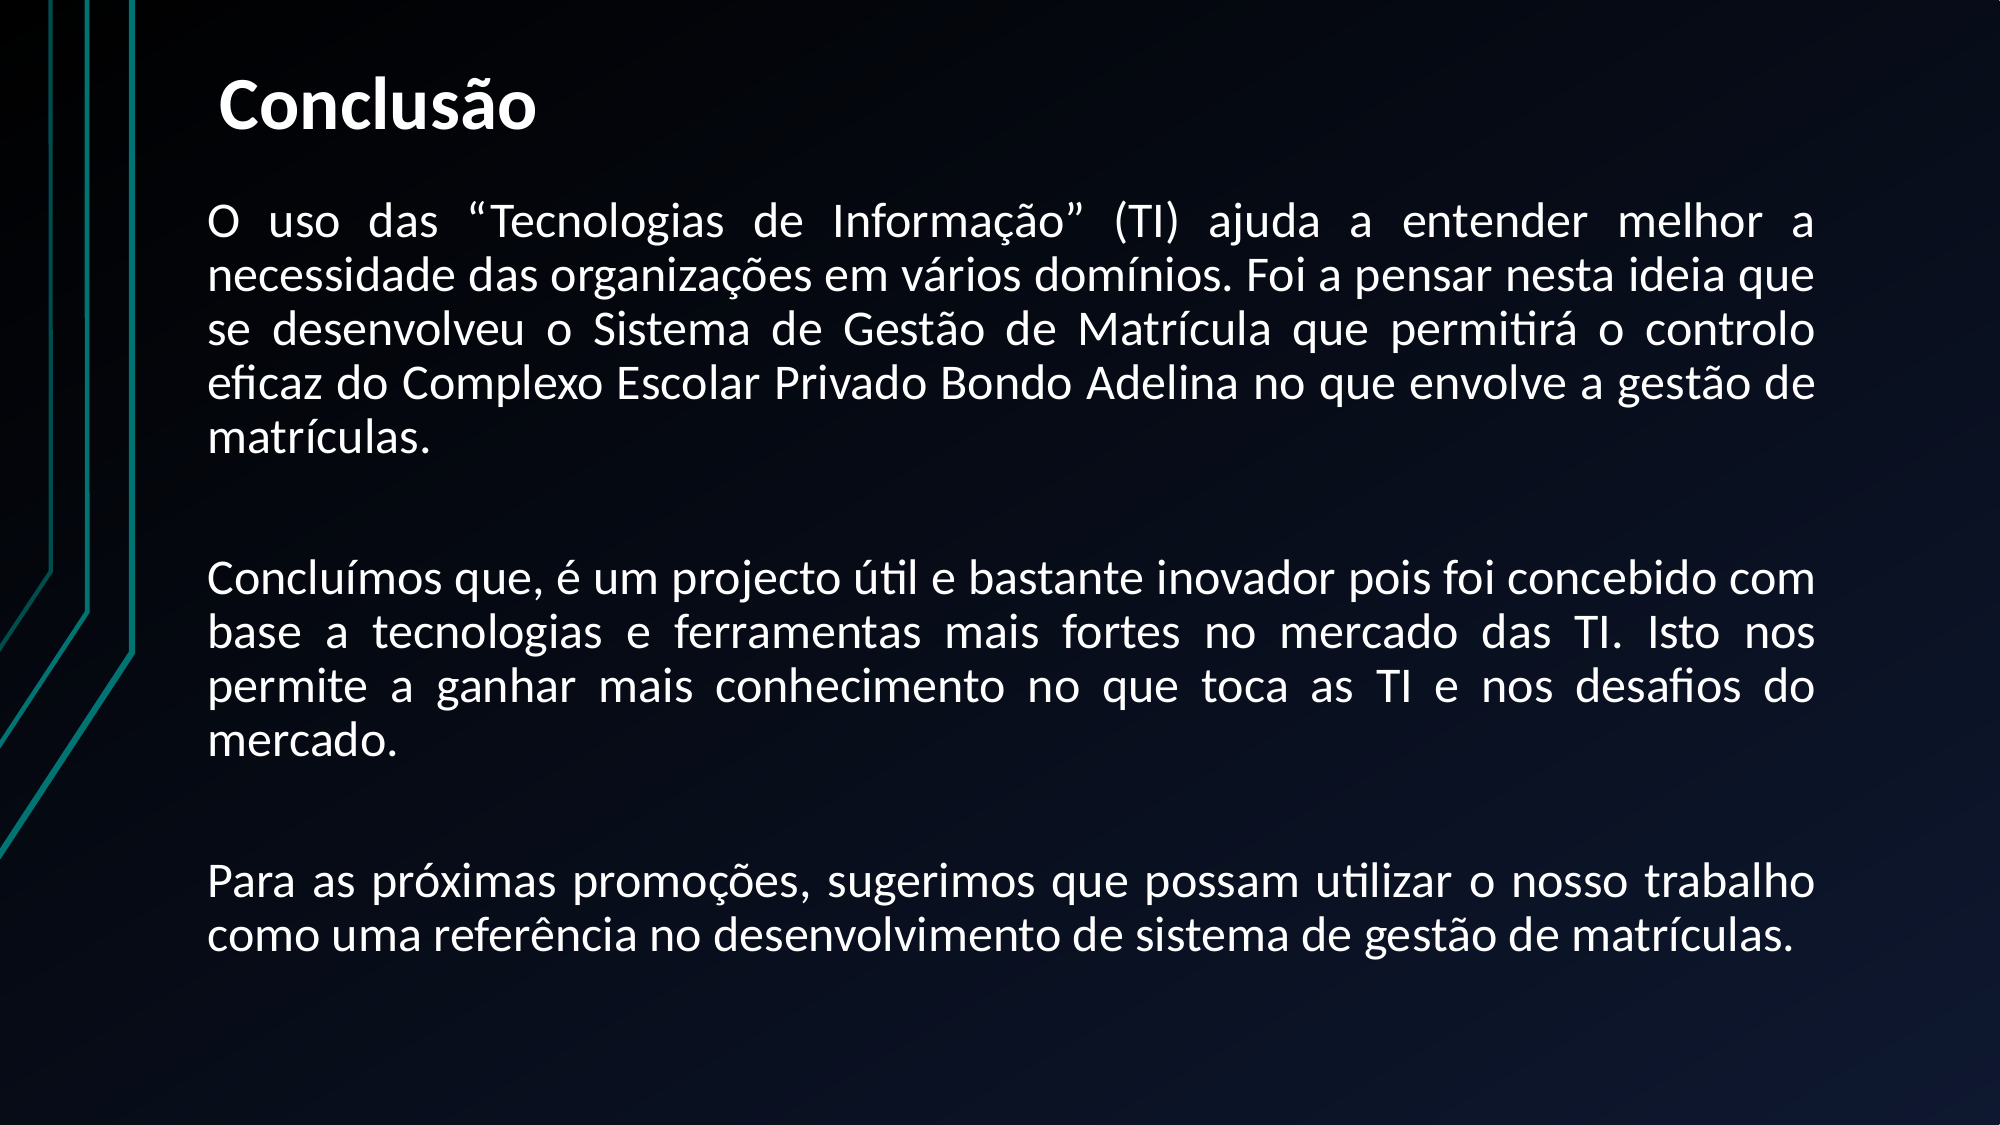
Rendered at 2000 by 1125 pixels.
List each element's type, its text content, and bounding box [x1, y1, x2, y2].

list O uso das “Tecnologias de Informação” (TI) ajuda a entender melhor a necessidade das organizações em vários domínios. Foi a pensar nesta ideia que se desenvolveu o Sistema de Gestão de Matrícula que permitirá o controlo eficaz do Complexo Escolar Privado Bondo Adelina no que envolve a gestão de matrículas. Concluímos que, é um projecto útil e bastante inovador pois foi concebido com base a tecnologias e ferramentas mais fortes no mercado das TI. Isto nos permite a ganhar mais conhecimento no que toca as TI e nos desafios do mercado. Para as próximas promoções, sugerimos que possam utilizar o nosso trabalho como uma referência no desenvolvimento de sistema de gestão de matrículas. [137, 184, 1837, 1024]
title Conclusão [199, 45, 1900, 246]
